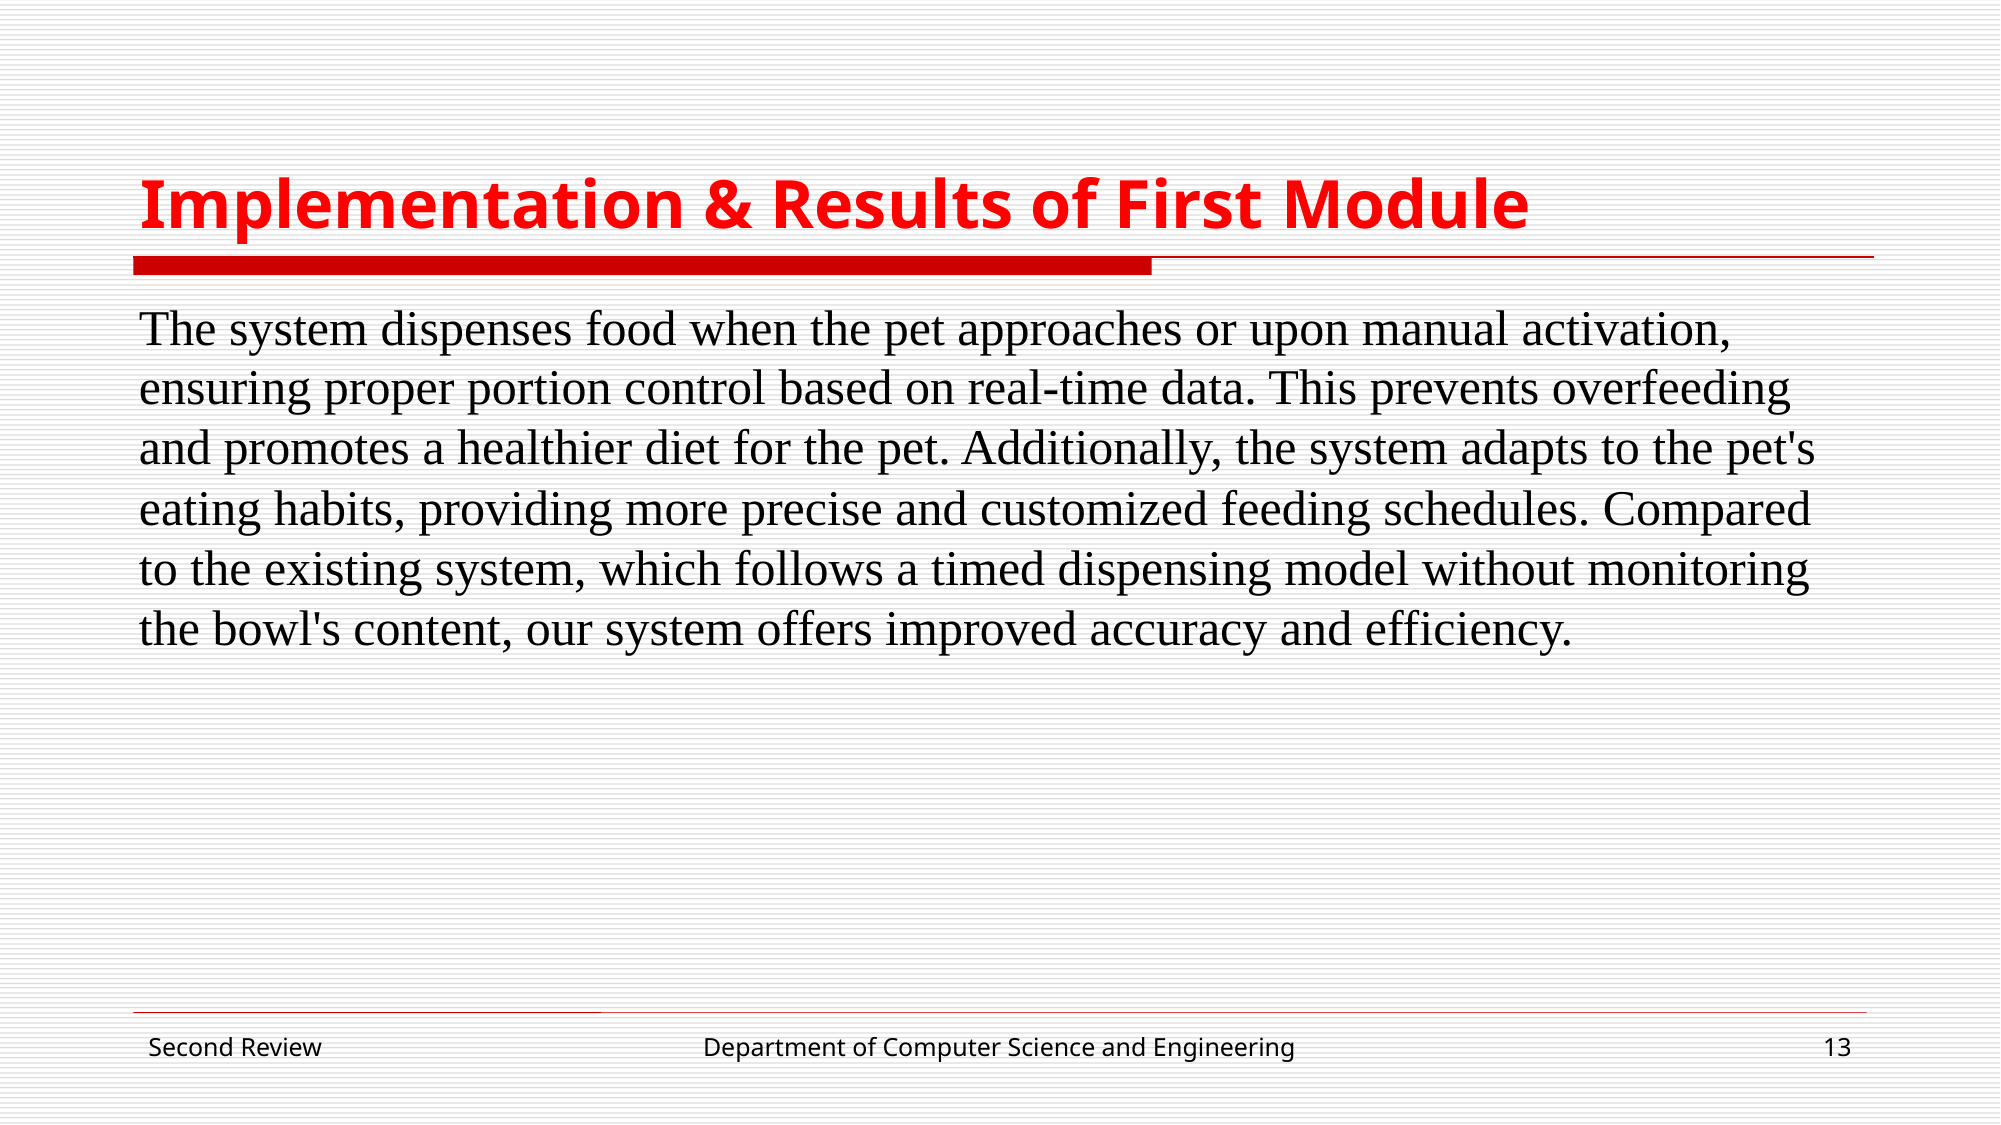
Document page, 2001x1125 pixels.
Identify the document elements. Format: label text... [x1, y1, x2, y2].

slide_number 13 [1433, 1024, 1867, 1103]
slide_number Second Review [133, 1024, 567, 1103]
picture [0, 0, 2001, 1125]
list The system dispenses food when the pet approaches or upon manual activation, ensuring proper portion control based on real-time data. This prevents overfeeding and promotes a healthier diet for the pet. Additionally, the system adapts to the pet's eating habits, providing more precise and customized feeding schedules. Compared to the existing system, which follows a timed dispensing model without monitoring the bowl's content, our system offers improved accuracy and efficiency. [123, 287, 1874, 988]
title Implementation & Results of First Module [125, 50, 1876, 250]
footer Department of Computer Science and Engineering [683, 1024, 1317, 1103]
